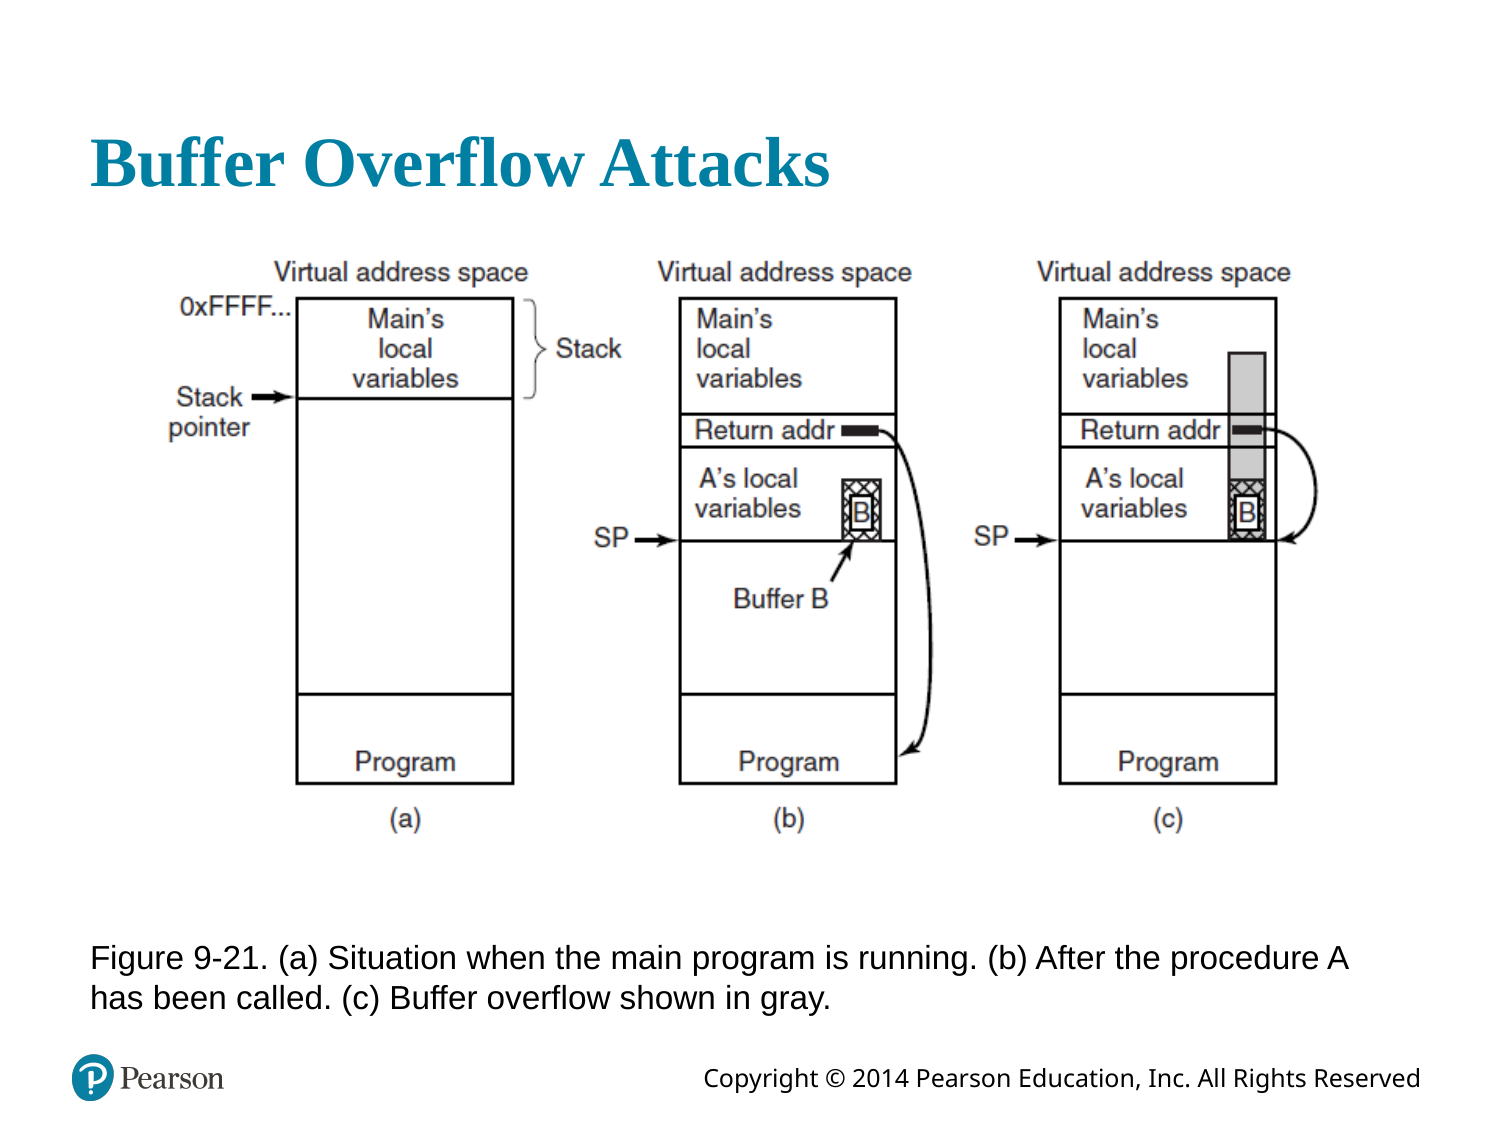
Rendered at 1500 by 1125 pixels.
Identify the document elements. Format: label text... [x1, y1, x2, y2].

picture [72, 1087, 83, 1101]
picture [155, 233, 1345, 863]
picture [72, 1054, 88, 1070]
list Figure 9-21. (a) Situation when the main program is running. (b) After the procedure A has been called. (c) Buffer overflow shown in gray. [75, 880, 1425, 1031]
picture [98, 1054, 224, 1101]
title Buffer Overflow Attacks [75, 40, 1425, 216]
picture [80, 1063, 106, 1088]
